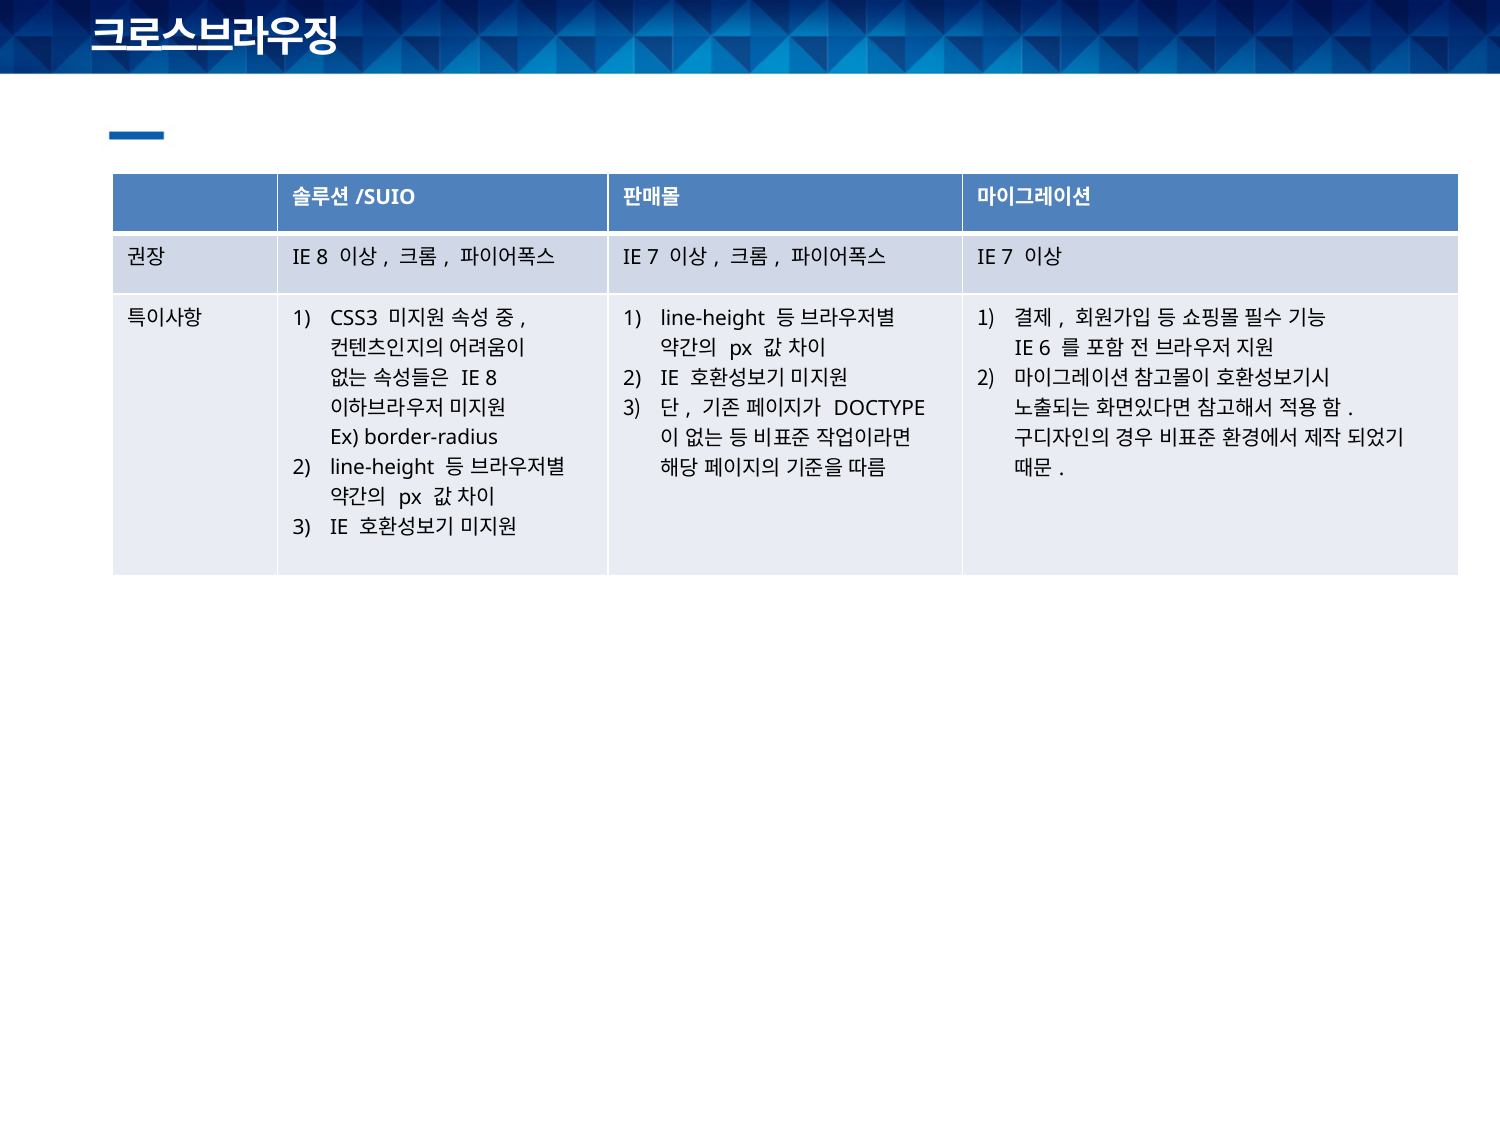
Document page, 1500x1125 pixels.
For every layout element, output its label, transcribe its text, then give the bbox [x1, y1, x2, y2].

table_cell 결제, 회원가입 등 쇼핑몰 필수 기능 IE 6 를 포함 전 브라우저 지원 마이그레이션 참고몰이 호환성보기시 노출되는 화면있다면 참고해서 적용 함. 구디자인의 경우 비표준 환경에서 제작 되었기 때문. [963, 295, 1458, 575]
table_cell 권장 [113, 236, 277, 293]
table_cell IE 7 이상, 크롬, 파이어폭스 [609, 236, 962, 293]
table_cell line-height 등 브라우저별 약간의 px 값 차이 IE 호환성보기 미지원 단, 기존 페이지가 DOCTYPE이 없는 등 비표준 작업이라면 해당 페이지의 기준을 따름 [609, 295, 962, 575]
table_header 솔루션/SUIO [278, 174, 607, 231]
table_cell CSS3 미지원 속성 중, 컨텐츠인지의 어려움이 없는 속성들은 IE 8 이하브라우저 미지원 Ex) border-radius line-height 등 브라우저별 약간의 px 값 차이 IE 호환성보기 미지원 [278, 295, 607, 575]
table_header [113, 174, 277, 231]
title 크로스브라우징 [75, 2, 1425, 71]
table_header 마이그레이션 [963, 174, 1458, 231]
table_cell 특이사항 [113, 295, 277, 575]
table_header 판매몰 [609, 174, 962, 231]
table_cell IE 7 이상 [963, 236, 1458, 293]
table_cell IE 8 이상, 크롬, 파이어폭스 [278, 236, 607, 293]
picture [0, 0, 1500, 1125]
